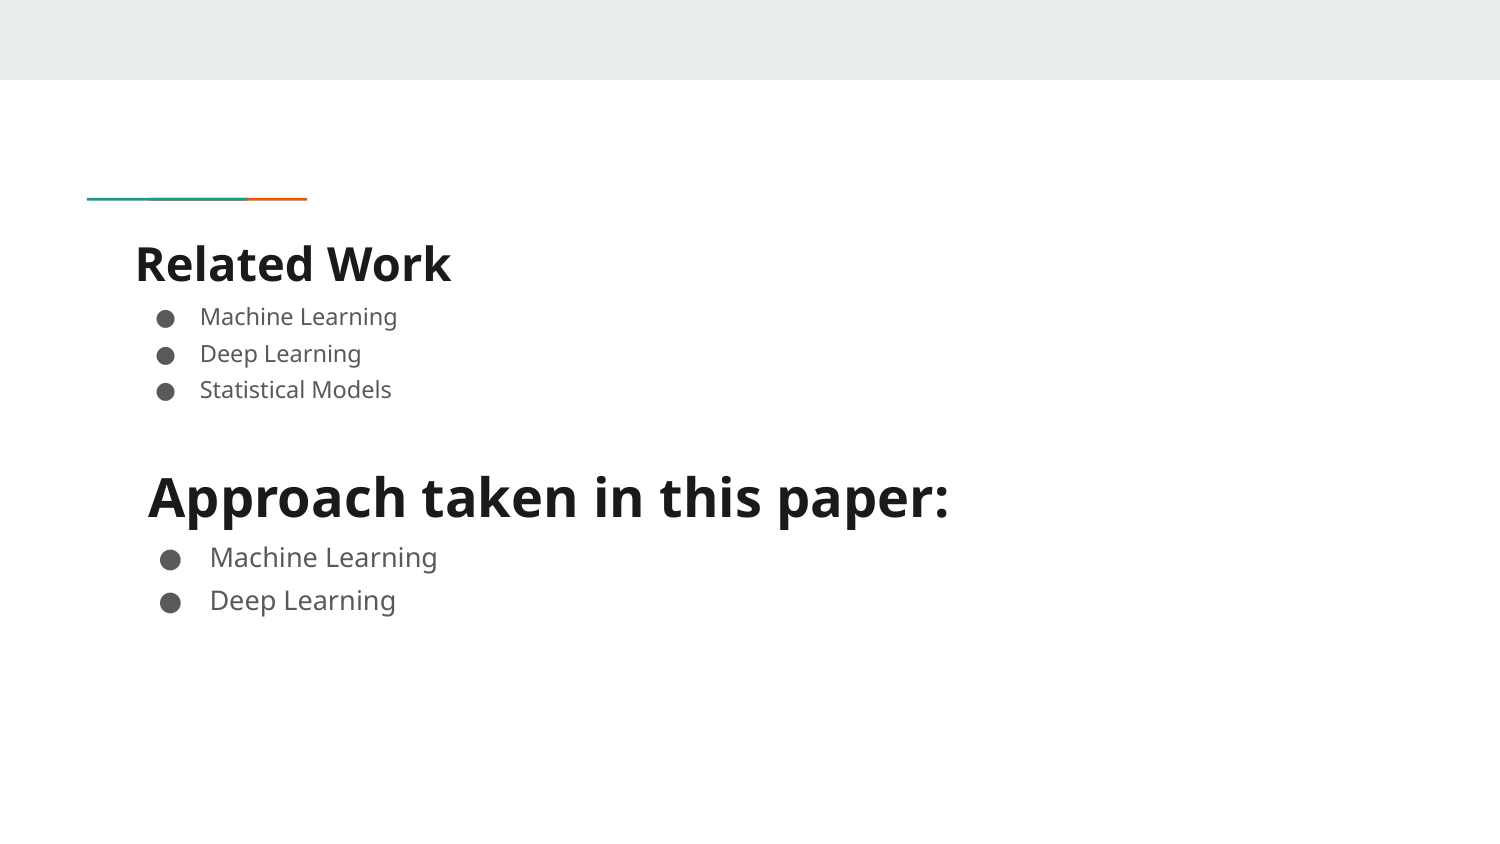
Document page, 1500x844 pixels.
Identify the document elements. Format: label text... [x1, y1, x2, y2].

list Approach taken in this paper: Machine Learning Deep Learning [119, 444, 1381, 712]
title Related Work Machine Learning Deep Learning Statistical Models [119, 216, 1381, 422]
